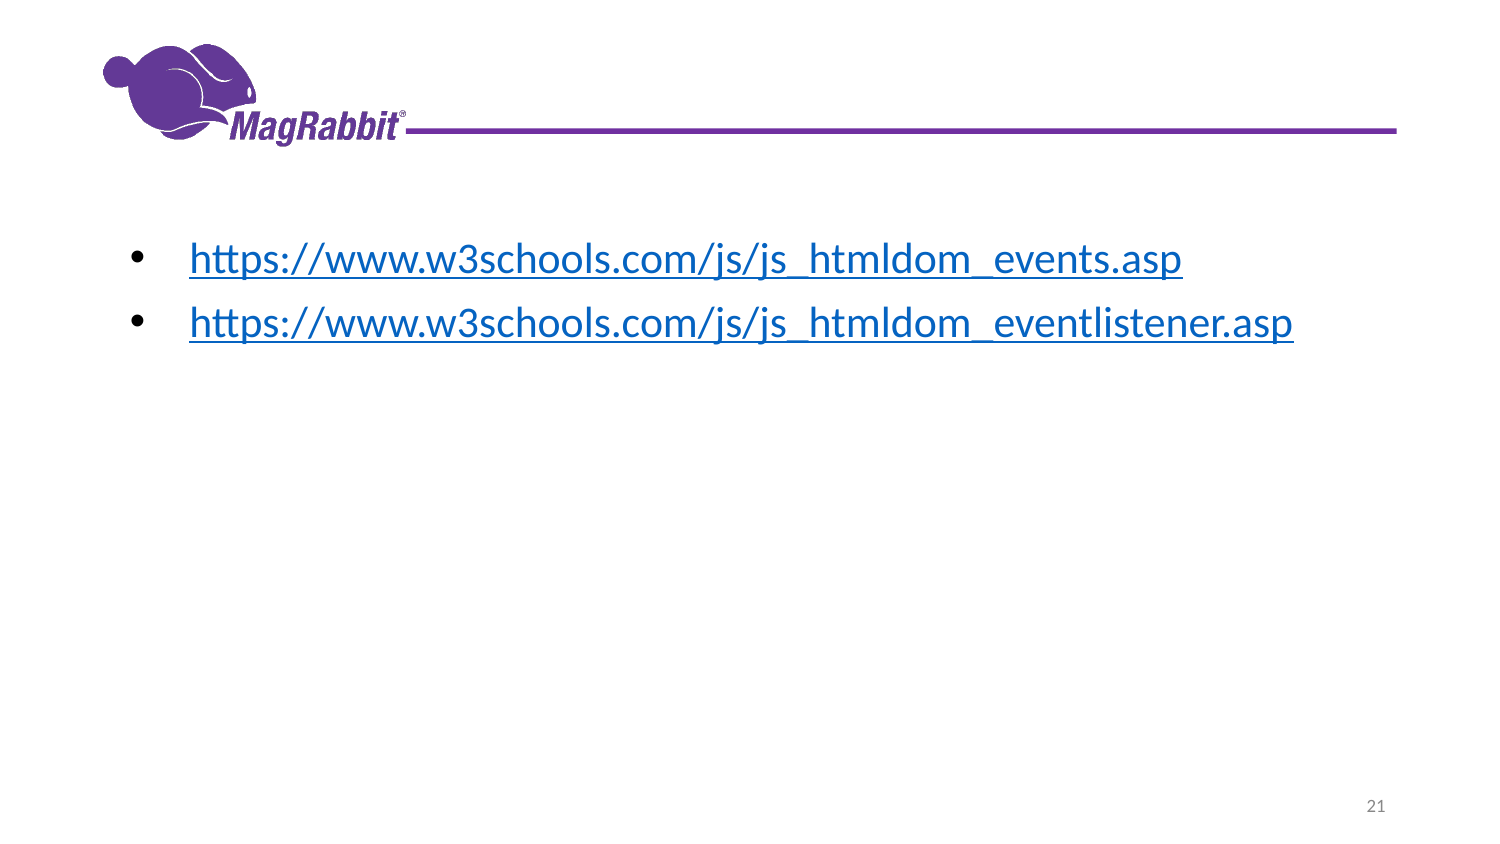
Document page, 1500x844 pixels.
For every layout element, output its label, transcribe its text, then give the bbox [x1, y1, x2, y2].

picture [103, 44, 406, 150]
slide_number 21 [1059, 782, 1397, 827]
list https://www.w3schools.com/js/js_htmldom_events.asp https://www.w3schools.com/js/js_htmldom_eventlistener.asp [103, 224, 1397, 760]
